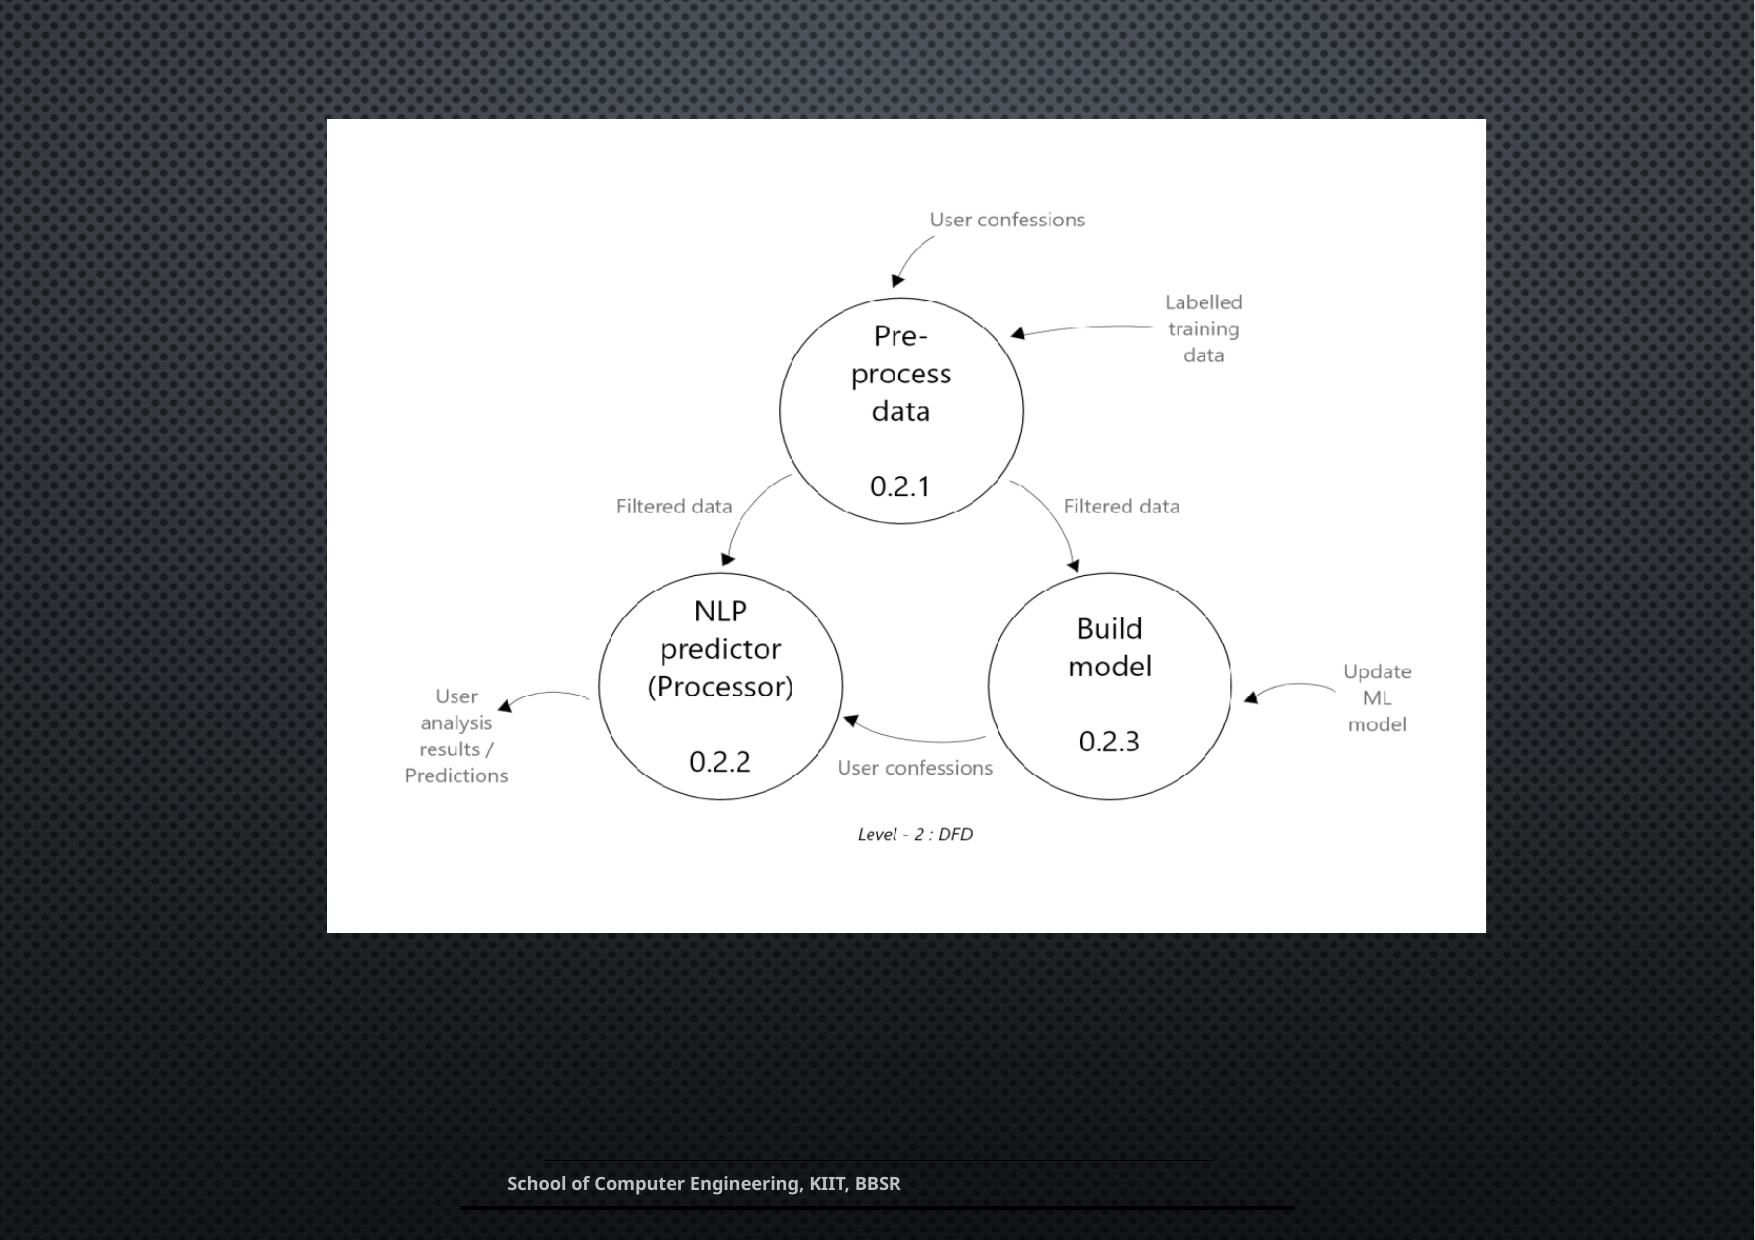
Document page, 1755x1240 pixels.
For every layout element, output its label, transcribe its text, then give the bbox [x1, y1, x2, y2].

text_box [327, 119, 1487, 933]
footer School of Computer Engineering, KIIT, BBSR [505, 825, 1269, 1240]
